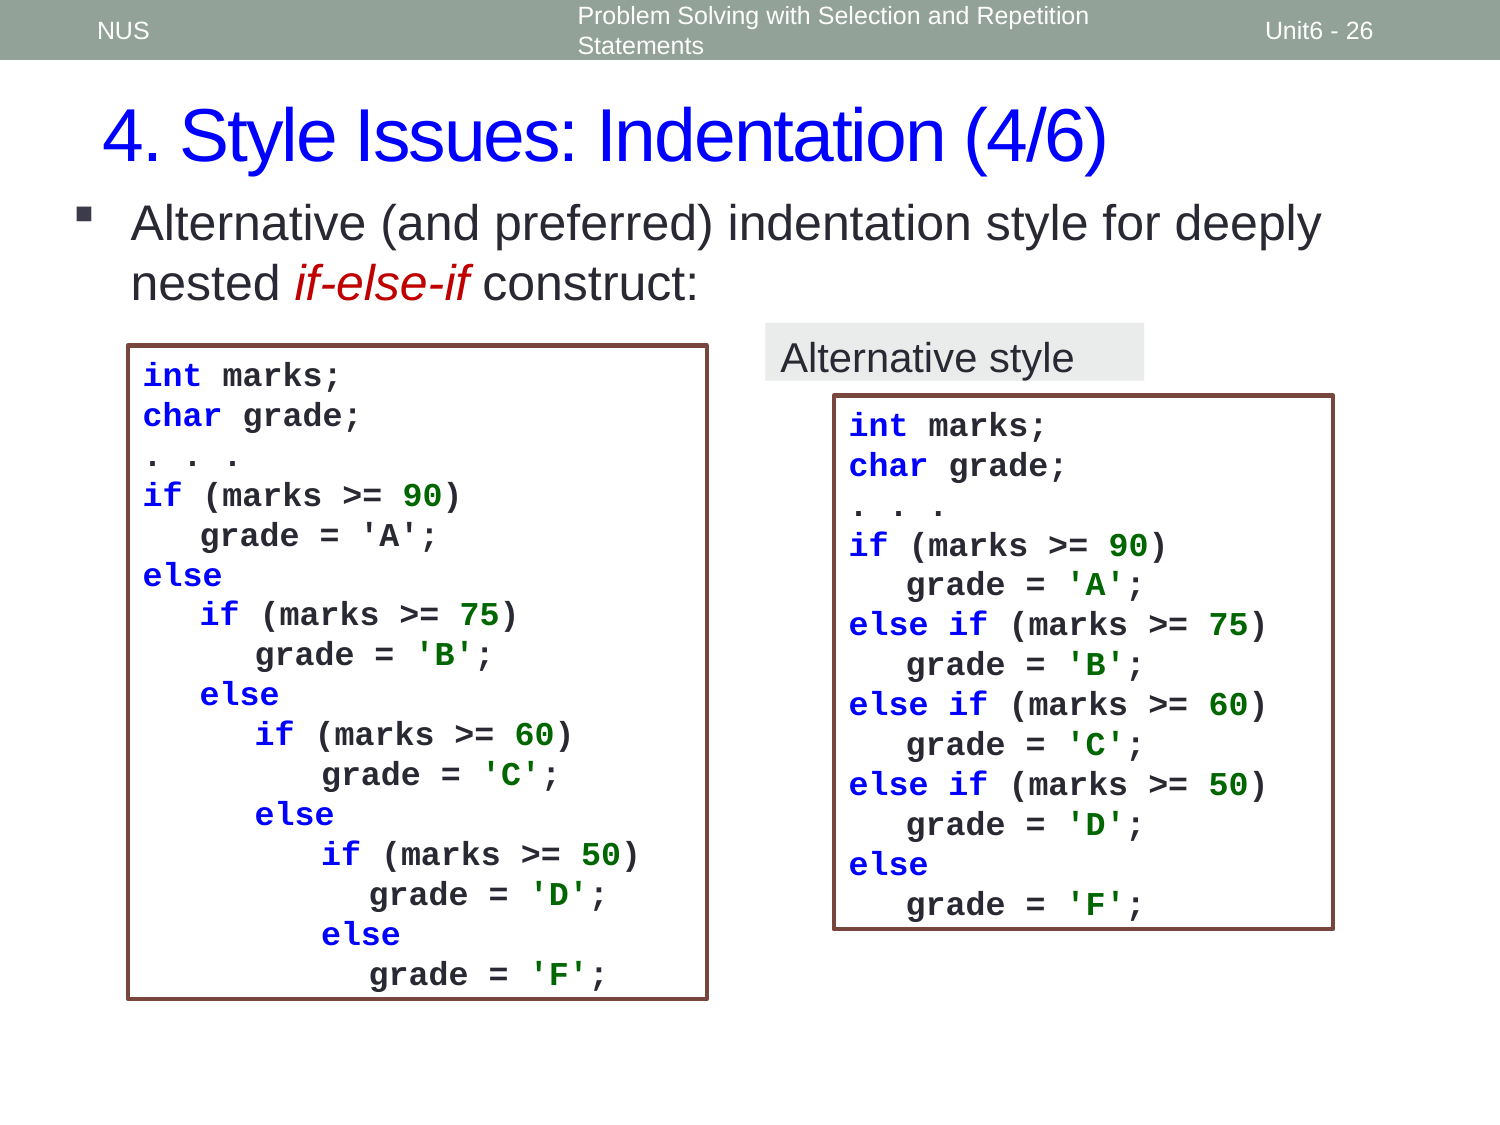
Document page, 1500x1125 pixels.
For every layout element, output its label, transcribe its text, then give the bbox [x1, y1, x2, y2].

text_box Alternative (and preferred) indentation style for deeply nested if-else-if construct: [57, 183, 1474, 323]
text_box int marks; char grade; . . . if (marks >= 90) grade = 'A'; else if (marks >= 75) grade = 'B'; else if (marks >= 60) grade = 'C'; else if (marks >= 50) grade = 'D'; else grade = 'F'; [126, 343, 709, 1001]
slide_number Unit6 - 26 [1250, 3, 1425, 57]
slide_number NUS [75, 3, 550, 57]
footer Problem Solving with Selection and Repetition Statements [562, 3, 1238, 57]
text_box int marks; char grade; . . . if (marks >= 90) grade = 'A'; else if (marks >= 75) grade = 'B'; else if (marks >= 60) grade = 'C'; else if (marks >= 50) grade = 'D'; else grade = 'F'; [832, 393, 1335, 931]
text_box Alternative style [765, 322, 1145, 381]
title 4. Style Issues: Indentation (4/6) [87, 62, 1463, 183]
